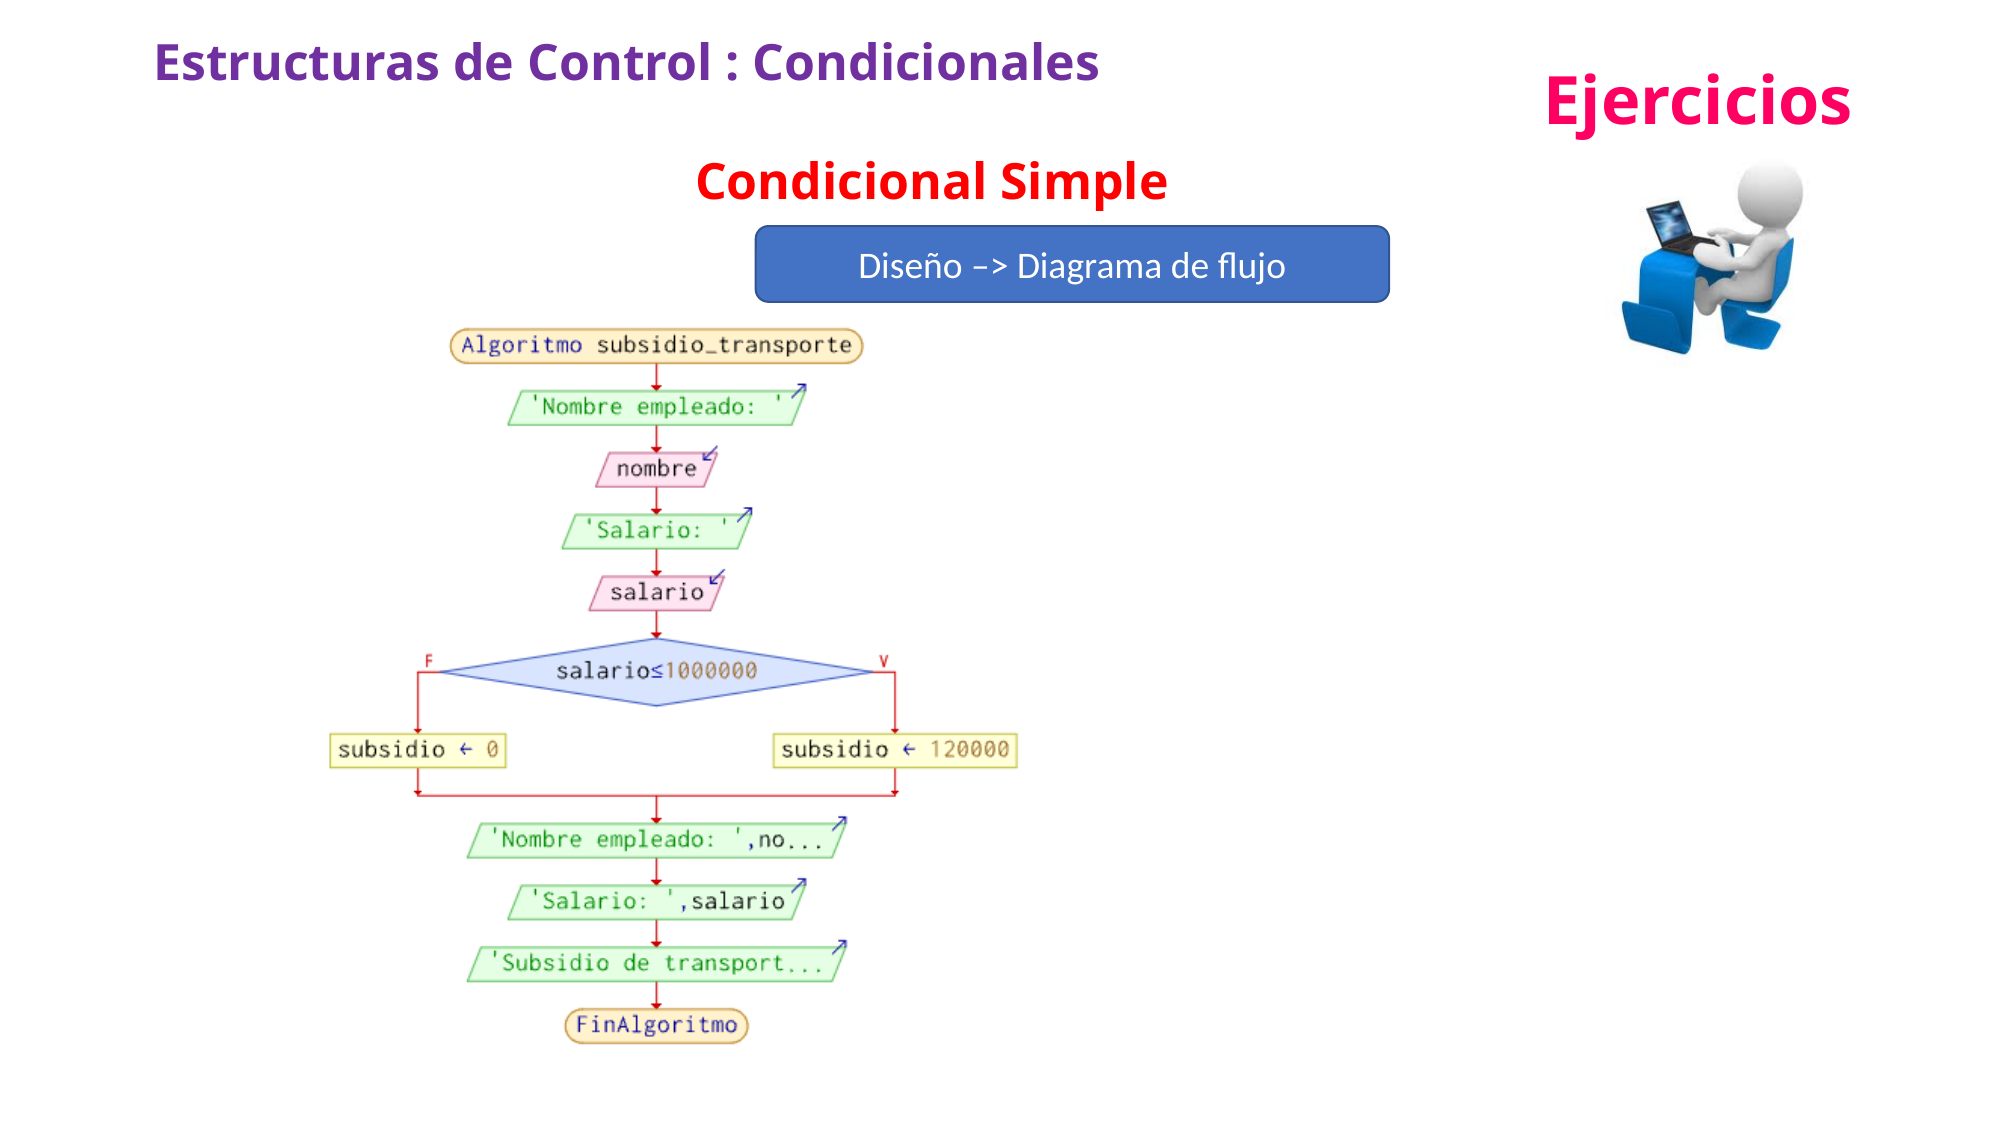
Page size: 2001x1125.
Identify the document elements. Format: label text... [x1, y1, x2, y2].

text_box Condicional Simple [680, 142, 1266, 217]
picture [1589, 146, 1828, 384]
text_box Ejercicios [1528, 50, 2000, 146]
text_box Estructuras de Control : Condicionales [138, 22, 1160, 98]
picture [298, 310, 1062, 1070]
text_box Diseño –> Diagrama de flujo [754, 225, 1391, 303]
